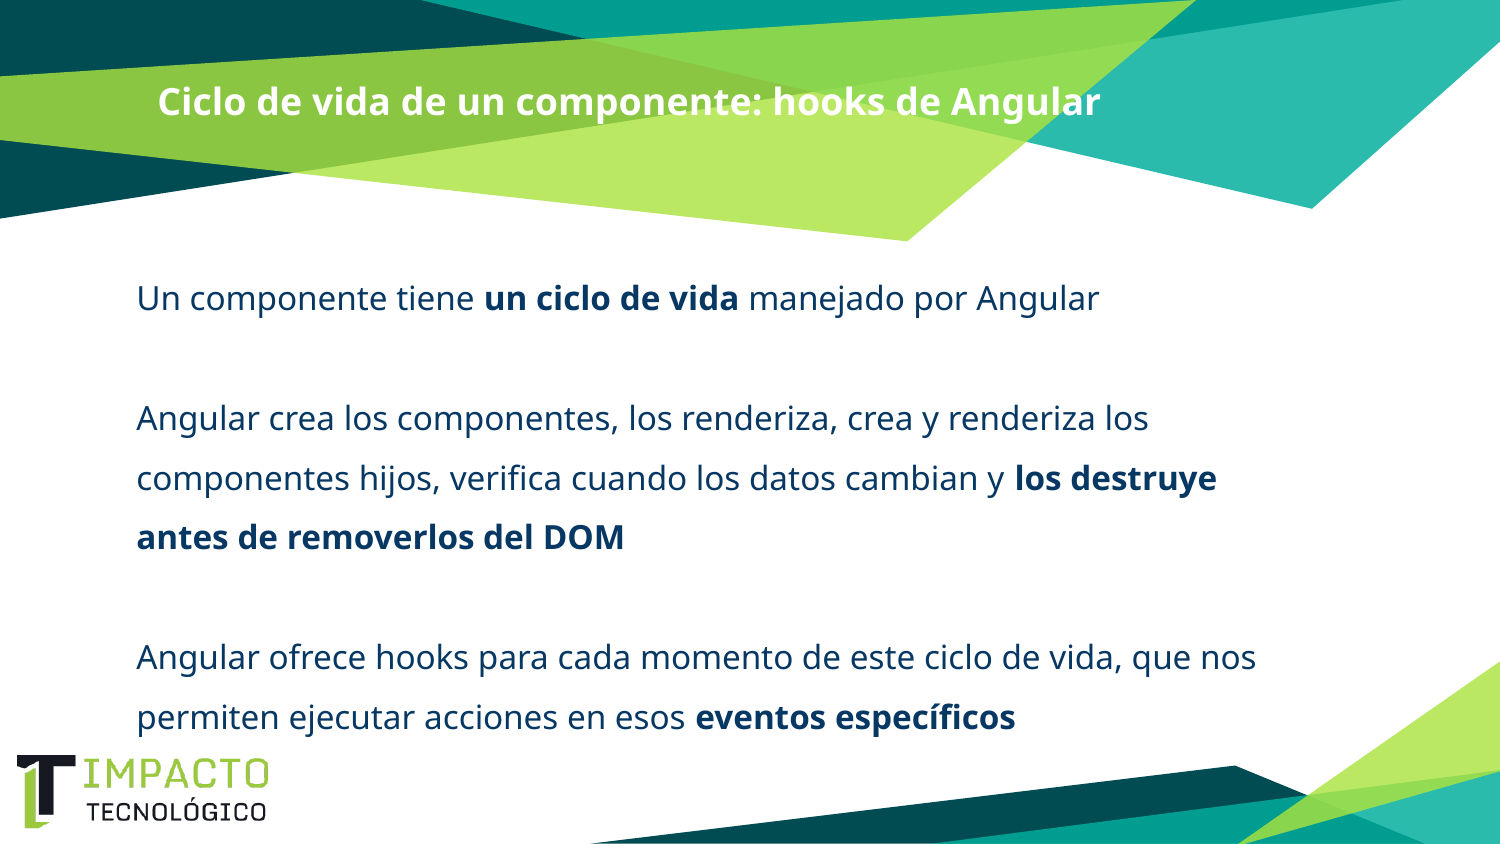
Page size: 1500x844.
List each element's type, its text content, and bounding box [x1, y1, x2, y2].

text_box Un componente tiene un ciclo de vida manejado por Angular Angular crea los componentes, los renderiza, crea y renderiza los componentes hijos, verifica cuando los datos cambian y los destruye antes de removerlos del DOM Angular ofrece hooks para cada momento de este ciclo de vida, que nos permiten ejecutar acciones en esos eventos específicos [121, 217, 1328, 776]
picture [17, 739, 268, 843]
title Ciclo de vida de un componente: hooks de Angular [142, 63, 1455, 268]
